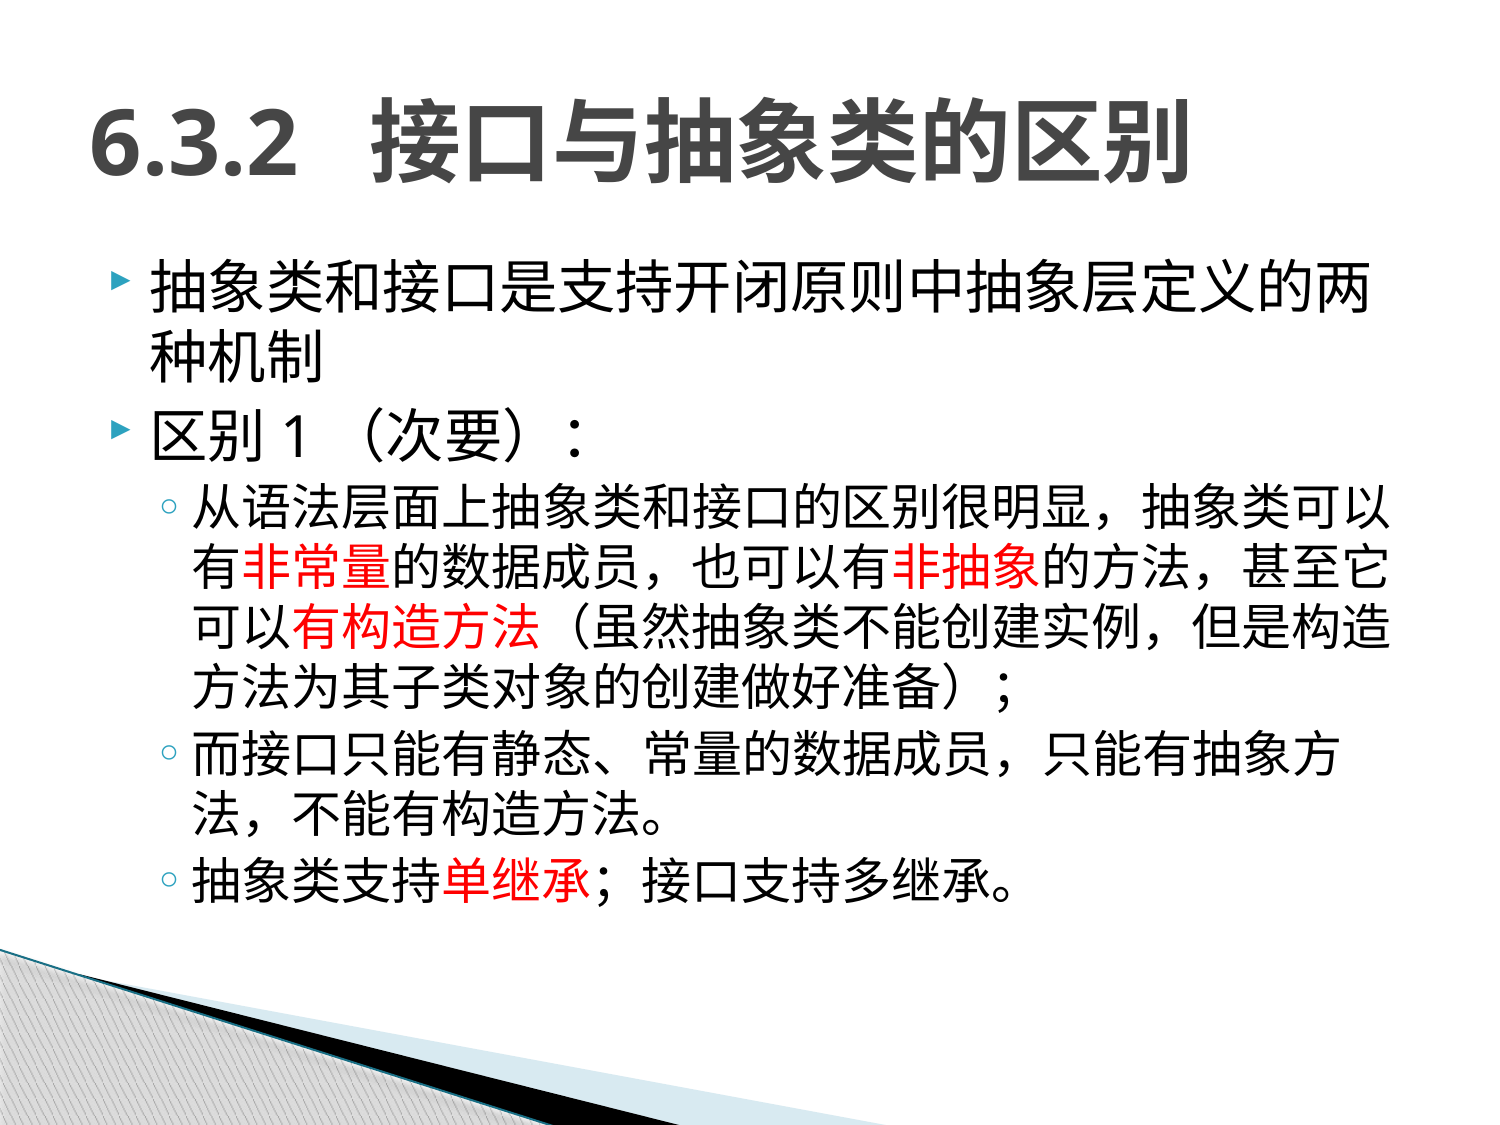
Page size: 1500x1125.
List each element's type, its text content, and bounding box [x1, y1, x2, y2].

title 6.3.2 接口与抽象类的区别 [75, 45, 1425, 233]
list 抽象类和接口是支持开闭原则中抽象层定义的两种机制 区别1（次要）： 从语法层面上抽象类和接口的区别很明显，抽象类可以有非常量的数据成员，也可以有非抽象的方法，甚至它可以有构造方法（虽然抽象类不能创建实例，但是构造方法为其子类对象的创建做好准备）； 而接口只能有静态、常量的数据成员，只能有抽象方法，不能有构造方法。 抽象类支持单继承；接口支持多继承。 [75, 242, 1425, 986]
